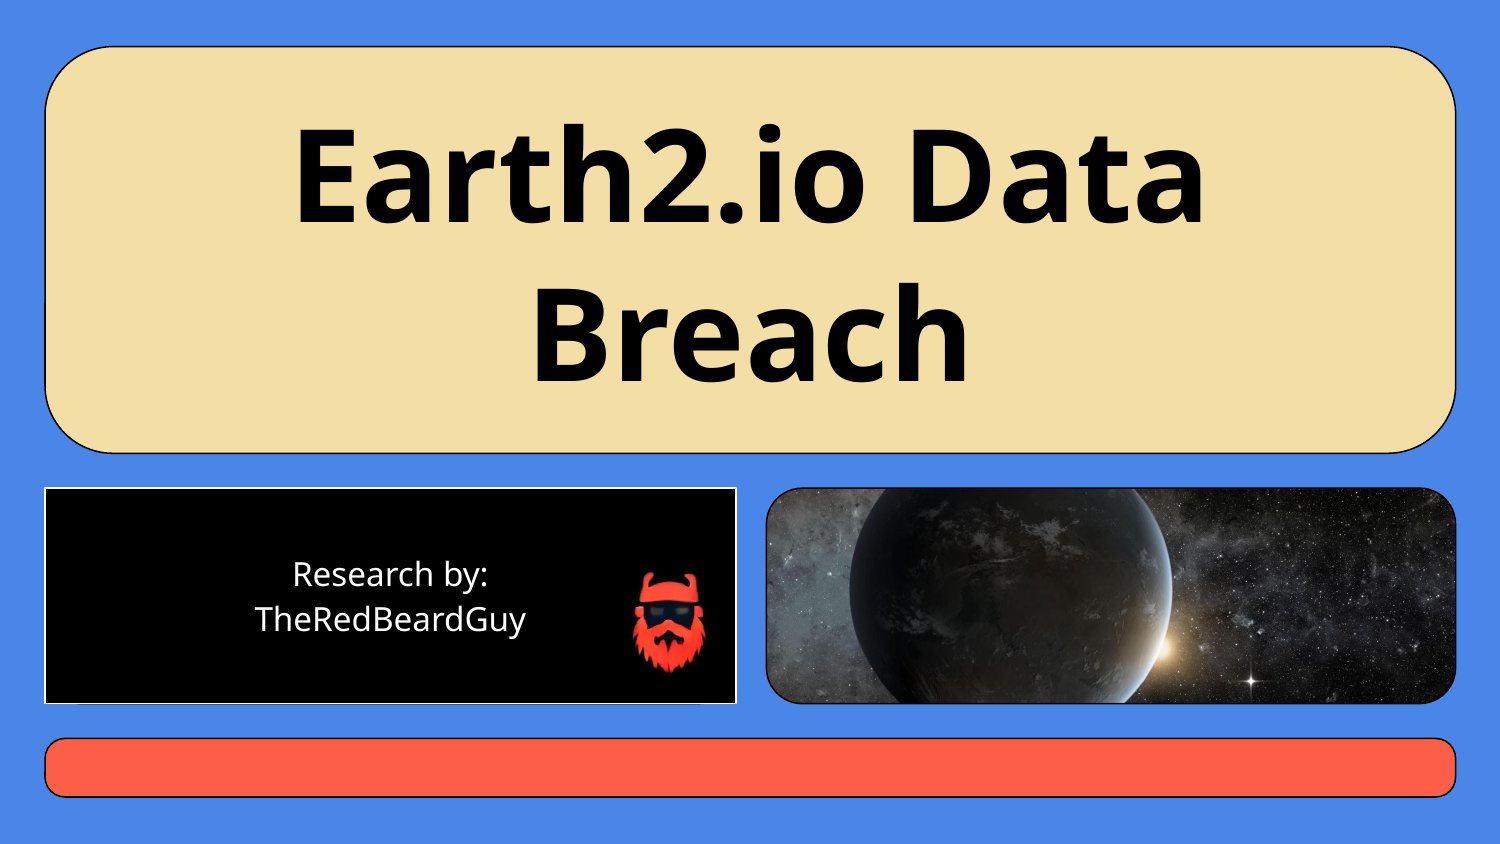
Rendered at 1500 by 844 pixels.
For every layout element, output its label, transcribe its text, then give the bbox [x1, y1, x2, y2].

title Earth2.io Data Breach [45, 51, 1456, 458]
picture [766, 487, 1456, 704]
picture [624, 561, 713, 684]
subtitle Research by: TheRedBeardGuy [45, 488, 737, 704]
